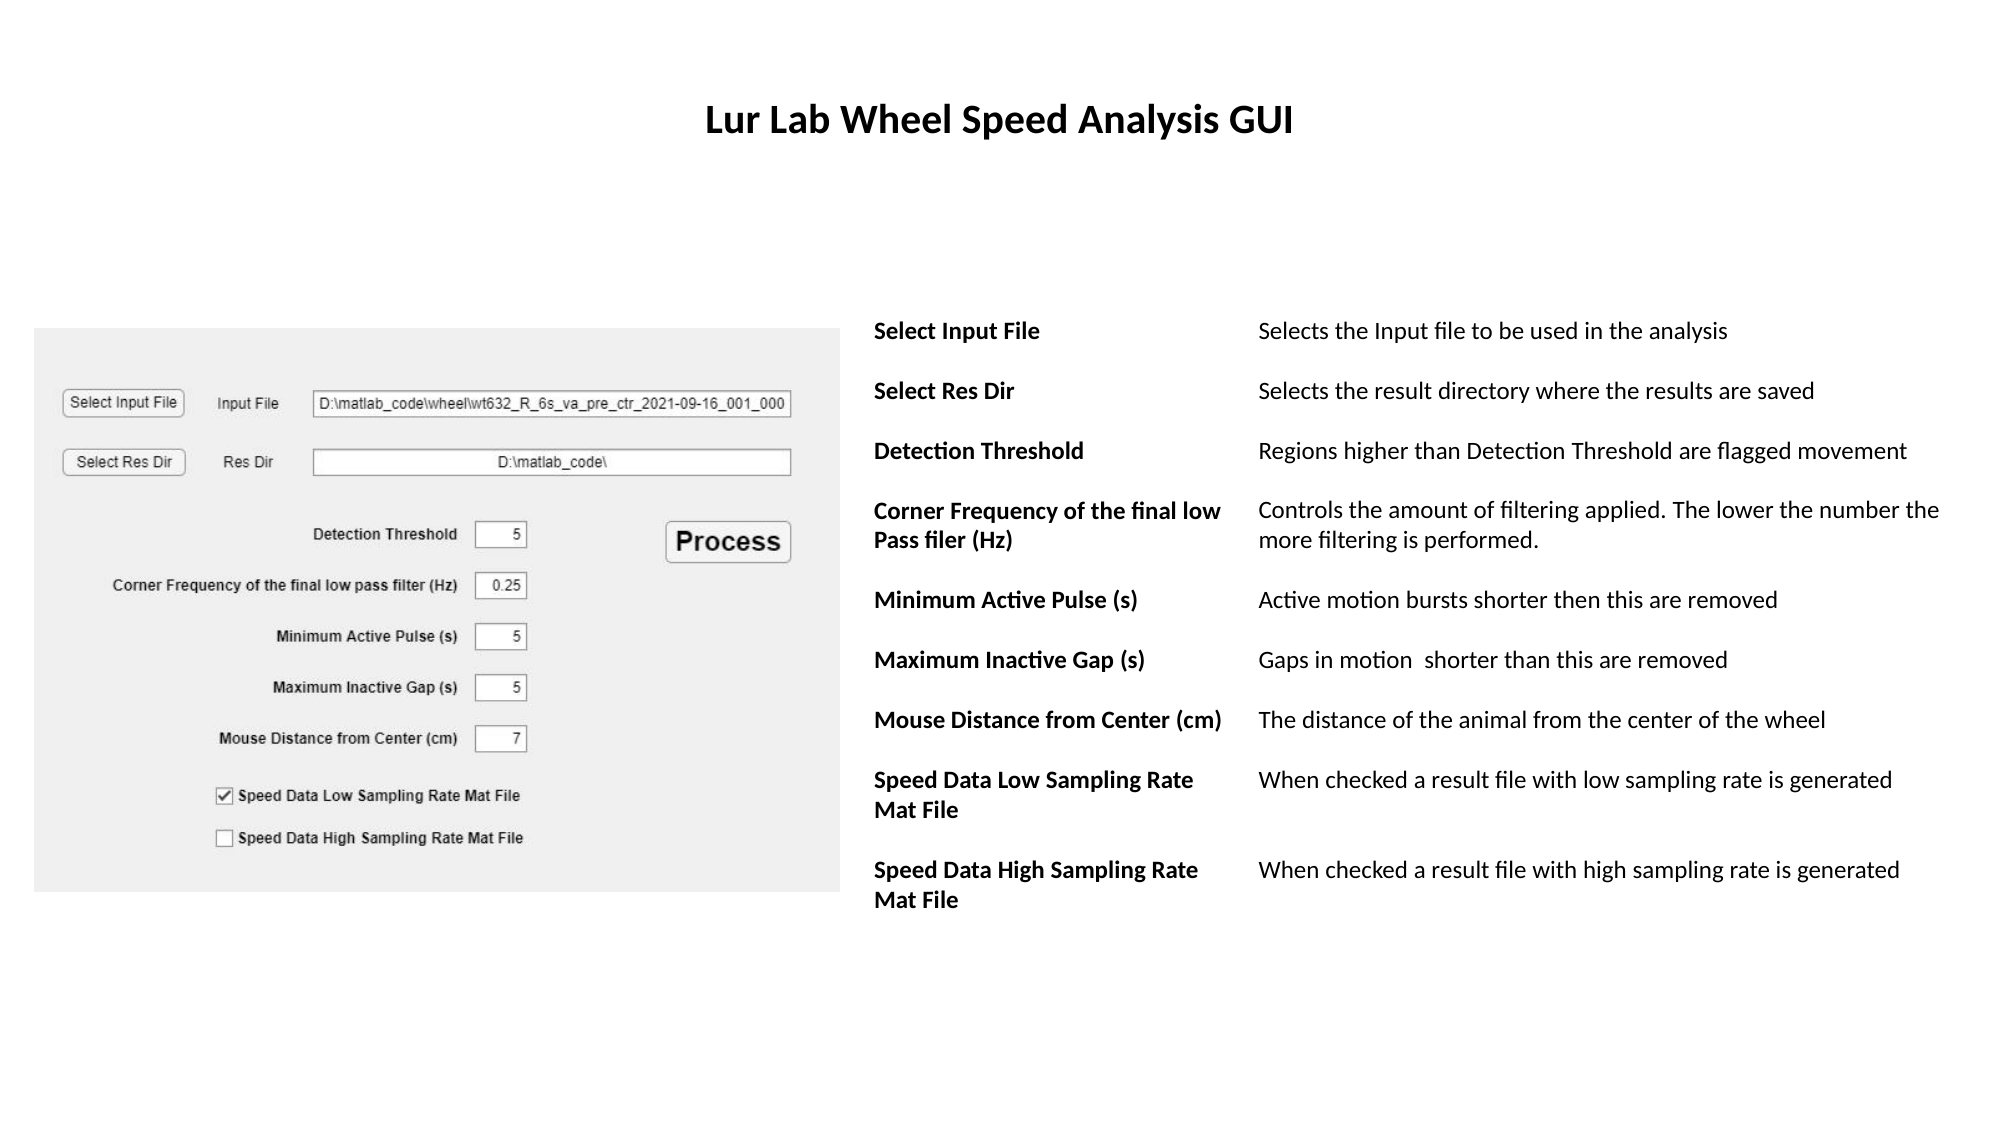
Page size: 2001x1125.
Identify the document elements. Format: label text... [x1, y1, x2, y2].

text_box Lur Lab Wheel Speed Analysis GUI [690, 84, 1310, 200]
text_box Selects the Input file to be used in the analysis Selects the result directory where the results are saved Regions higher than Detection Threshold are flagged movement Controls the amount of filtering applied. The lower the number the more filtering is performed. Active motion bursts shorter then this are removed Gaps in motion shorter than this are removed The distance of the animal from the center of the wheel When checked a result file with low sampling rate is generated When checked a result file with high sampling rate is generated [1243, 306, 2000, 921]
text_box Select Input File Select Res Dir Detection Threshold Corner Frequency of the final low Pass filer (Hz) Minimum Active Pulse (s) Maximum Inactive Gap (s) Mouse Distance from Center (cm) Speed Data Low Sampling Rate Mat File Speed Data High Sampling Rate Mat File [859, 307, 1244, 921]
picture [34, 328, 840, 892]
